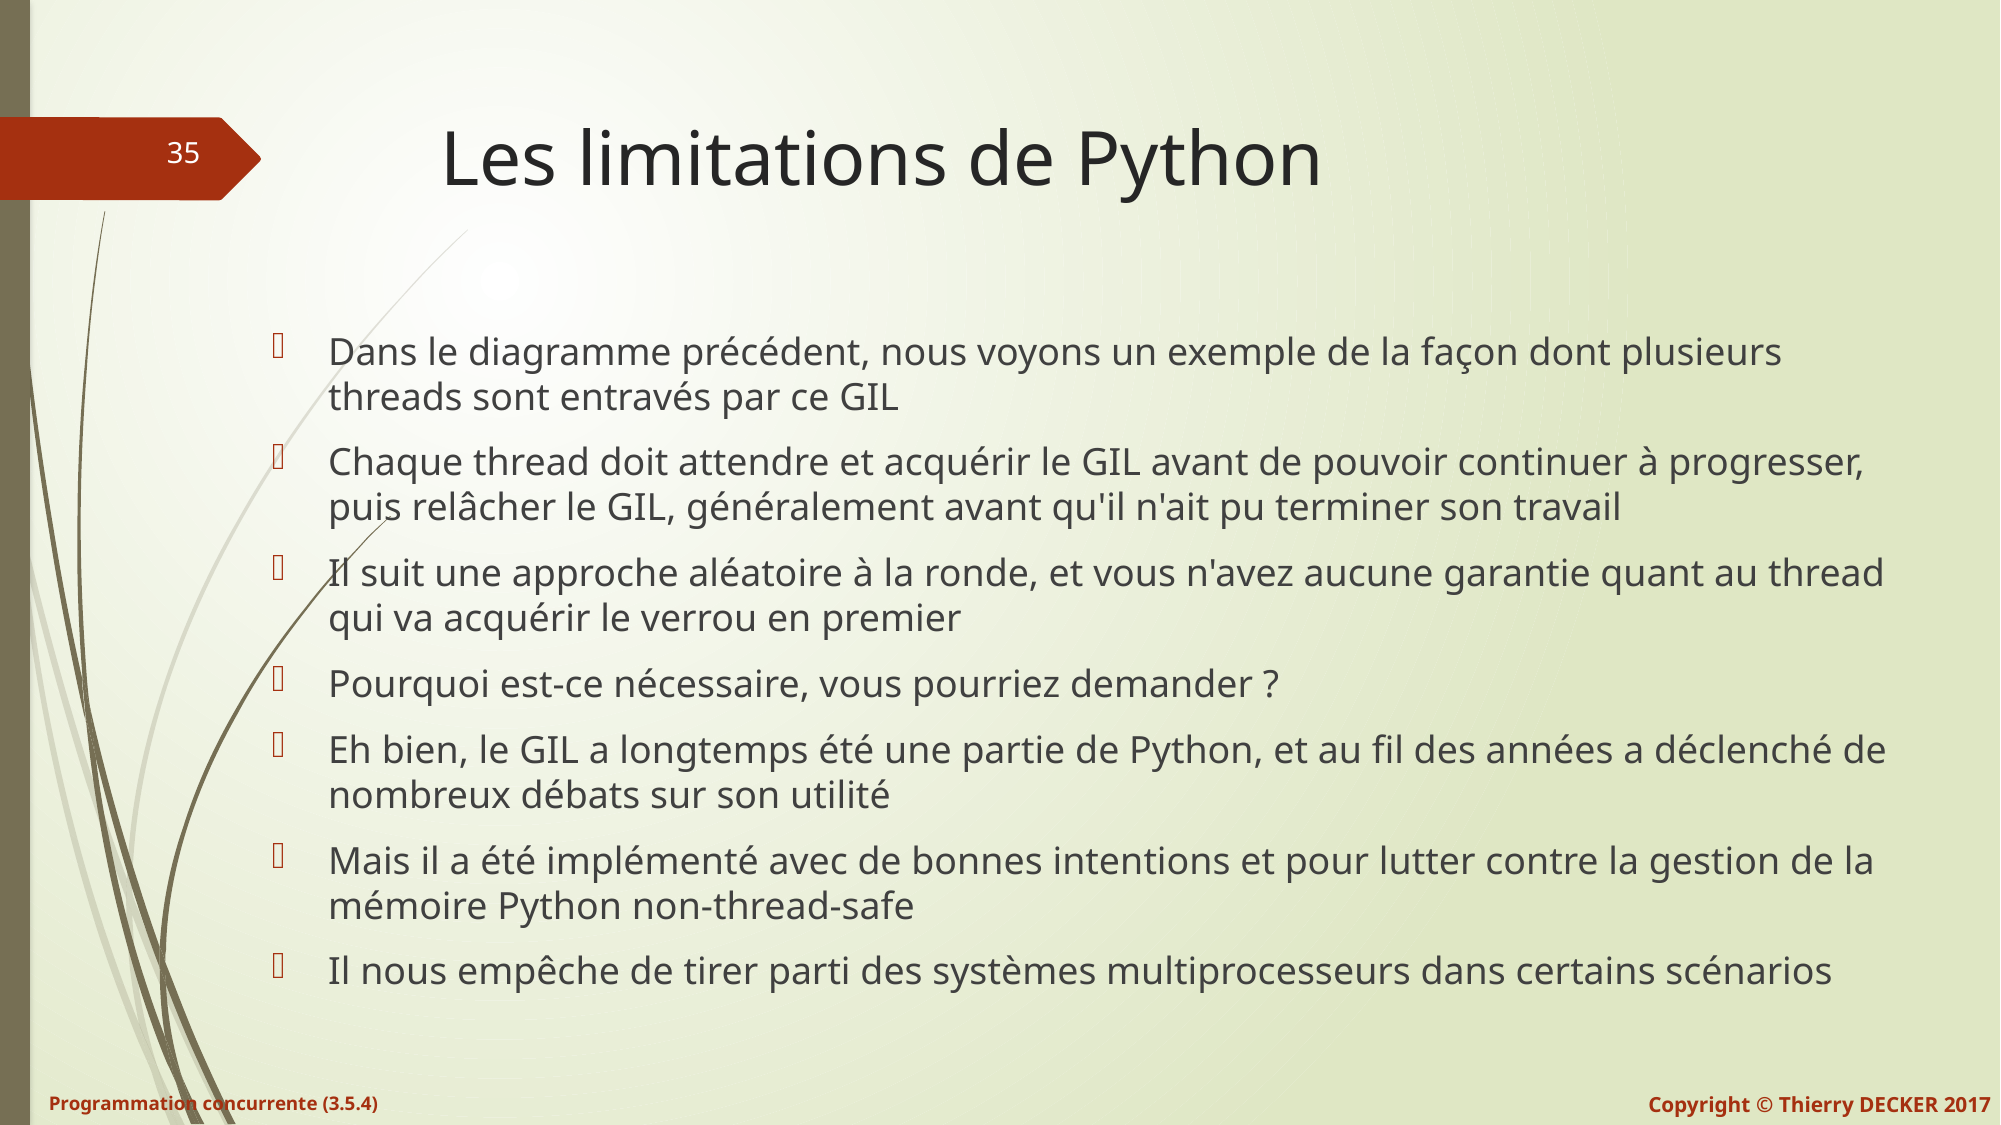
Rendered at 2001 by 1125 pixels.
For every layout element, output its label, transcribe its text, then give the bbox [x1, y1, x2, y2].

title Les limitations de Python [425, 102, 1888, 240]
list Dans le diagramme précédent, nous voyons un exemple de la façon dont plusieurs threads sont entravés par ce GIL Chaque thread doit attendre et acquérir le GIL avant de pouvoir continuer à progresser, puis relâcher le GIL, généralement avant qu'il n'ait pu terminer son travail Il suit une approche aléatoire à la ronde, et vous n'avez aucune garantie quant au thread qui va acquérir le verrou en premier Pourquoi est-ce nécessaire, vous pourriez demander ? Eh bien, le GIL a longtemps été une partie de Python, et au fil des années a déclenché de nombreux débats sur son utilité Mais il a été implémenté avec de bonnes intentions et pour lutter contre la gestion de la mémoire Python non-thread-safe Il nous empêche de tirer parti des systèmes multiprocesseurs dans certains scénarios [256, 251, 1923, 1069]
